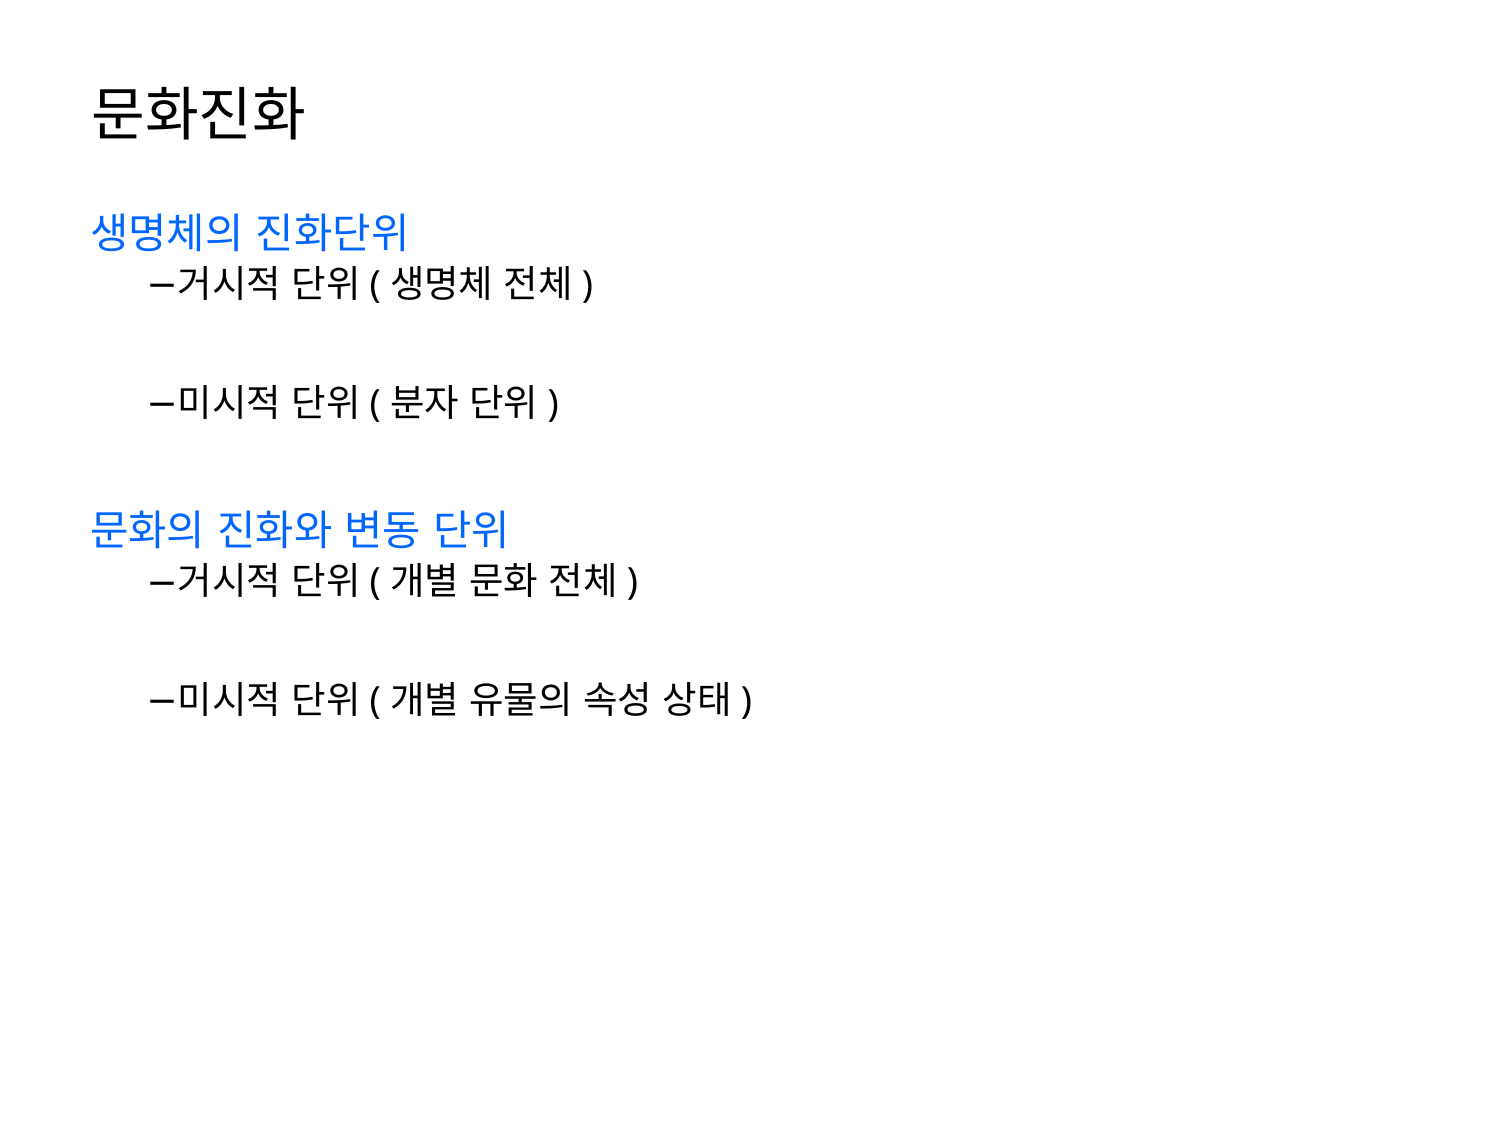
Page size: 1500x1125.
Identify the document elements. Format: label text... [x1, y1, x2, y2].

title 문화진화 [76, 52, 1427, 182]
list 생명체의 진화단위 거시적 단위(생명체 전체) 미시적 단위(분자 단위) 문화의 진화와 변동 단위 거시적 단위(개별 문화 전체) 미시적 단위(개별 유물의 속성 상태) [75, 205, 1425, 1088]
